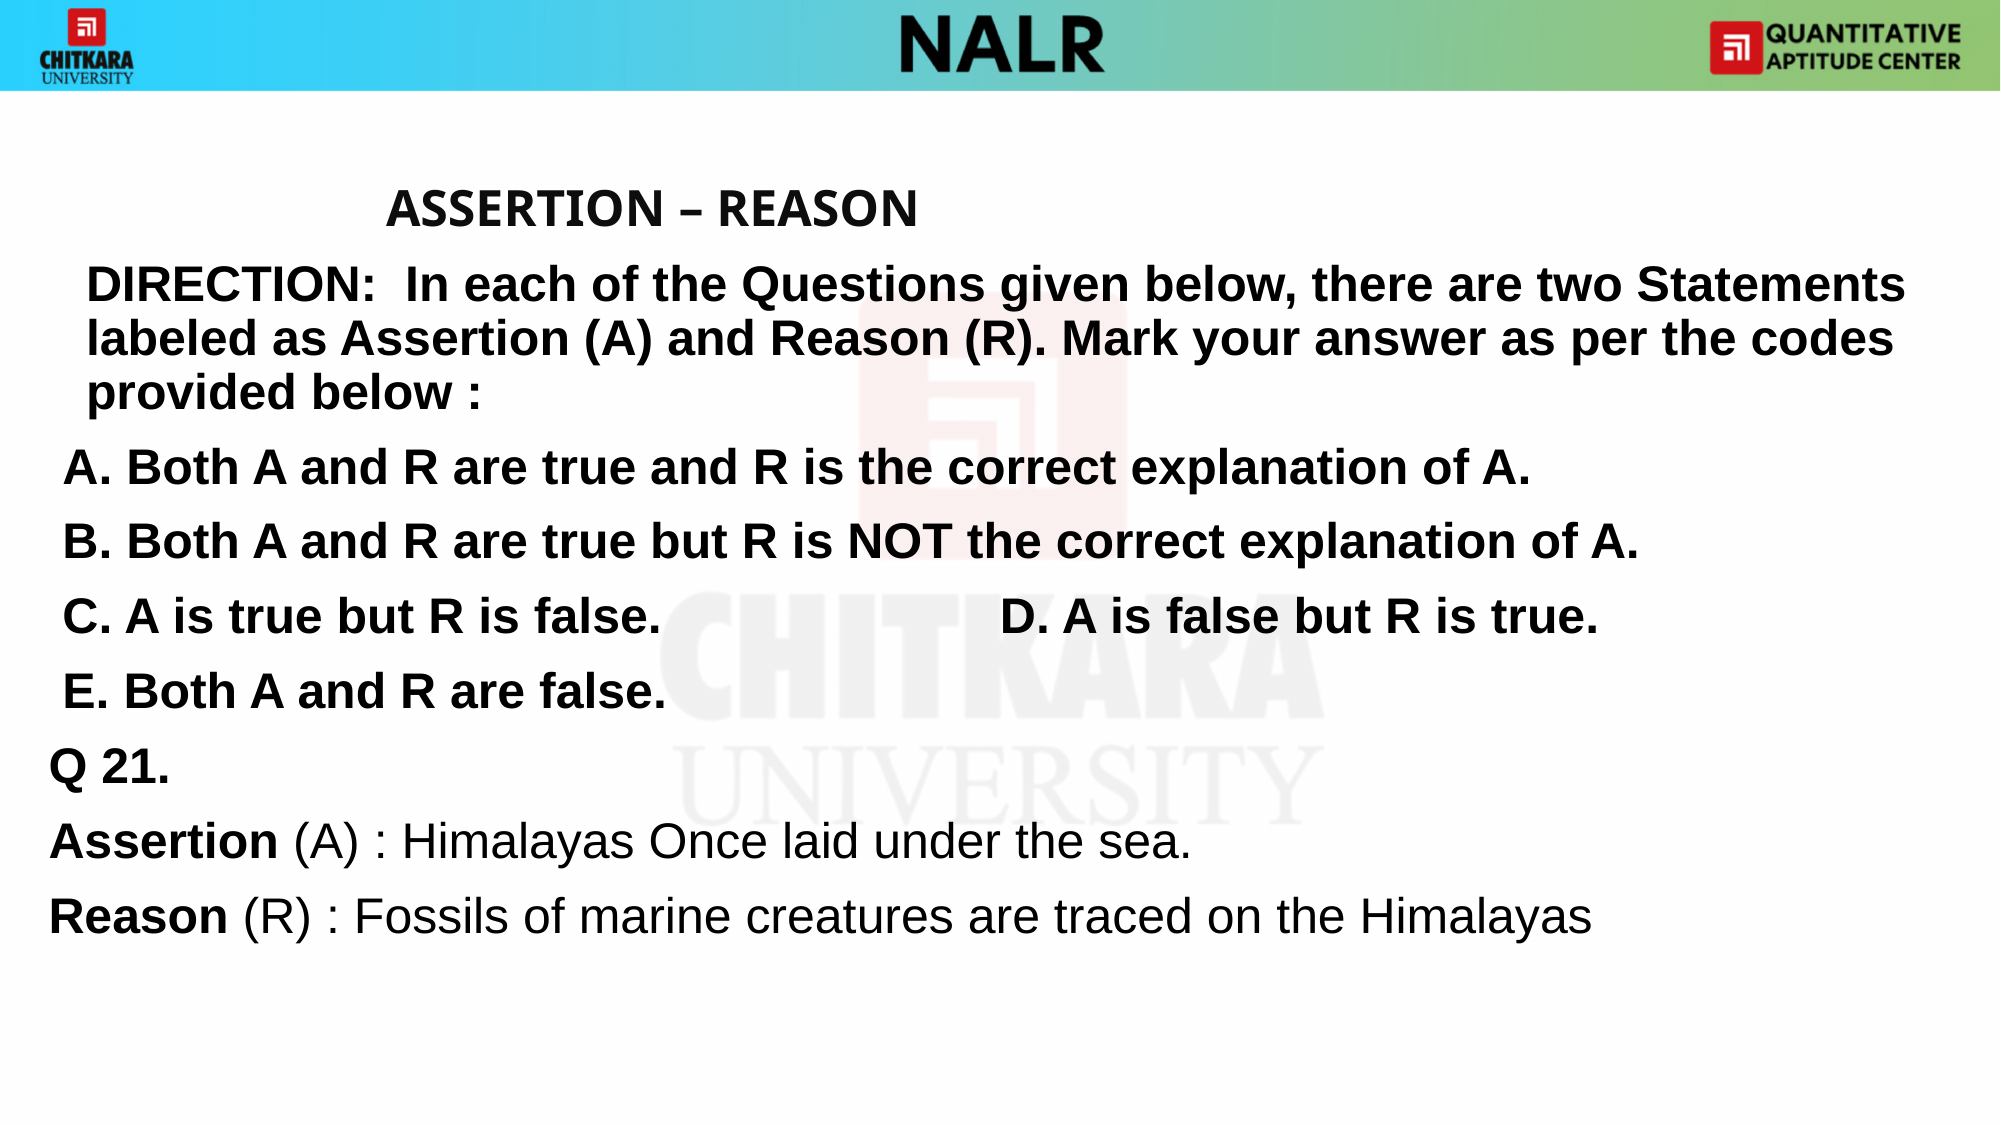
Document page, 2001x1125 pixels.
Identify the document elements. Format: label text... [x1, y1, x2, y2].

list ASSERTION – REASON DIRECTION: In each of the Questions given below, there are two Statements labeled as Assertion (A) and Reason (R). Mark your answer as per the codes provided below : A. Both A and R are true and R is the correct explanation of A. B. Both A and R are true but R is NOT the correct explanation of A. C. A is true but R is false. D. A is false but R is true. E. Both A and R are false. Q 21. Assertion (A) : Himalayas Once laid under the sea. Reason (R) : Fossils of marine creatures are traced on the Himalayas [33, 175, 1959, 1053]
picture [0, 0, 2001, 1125]
